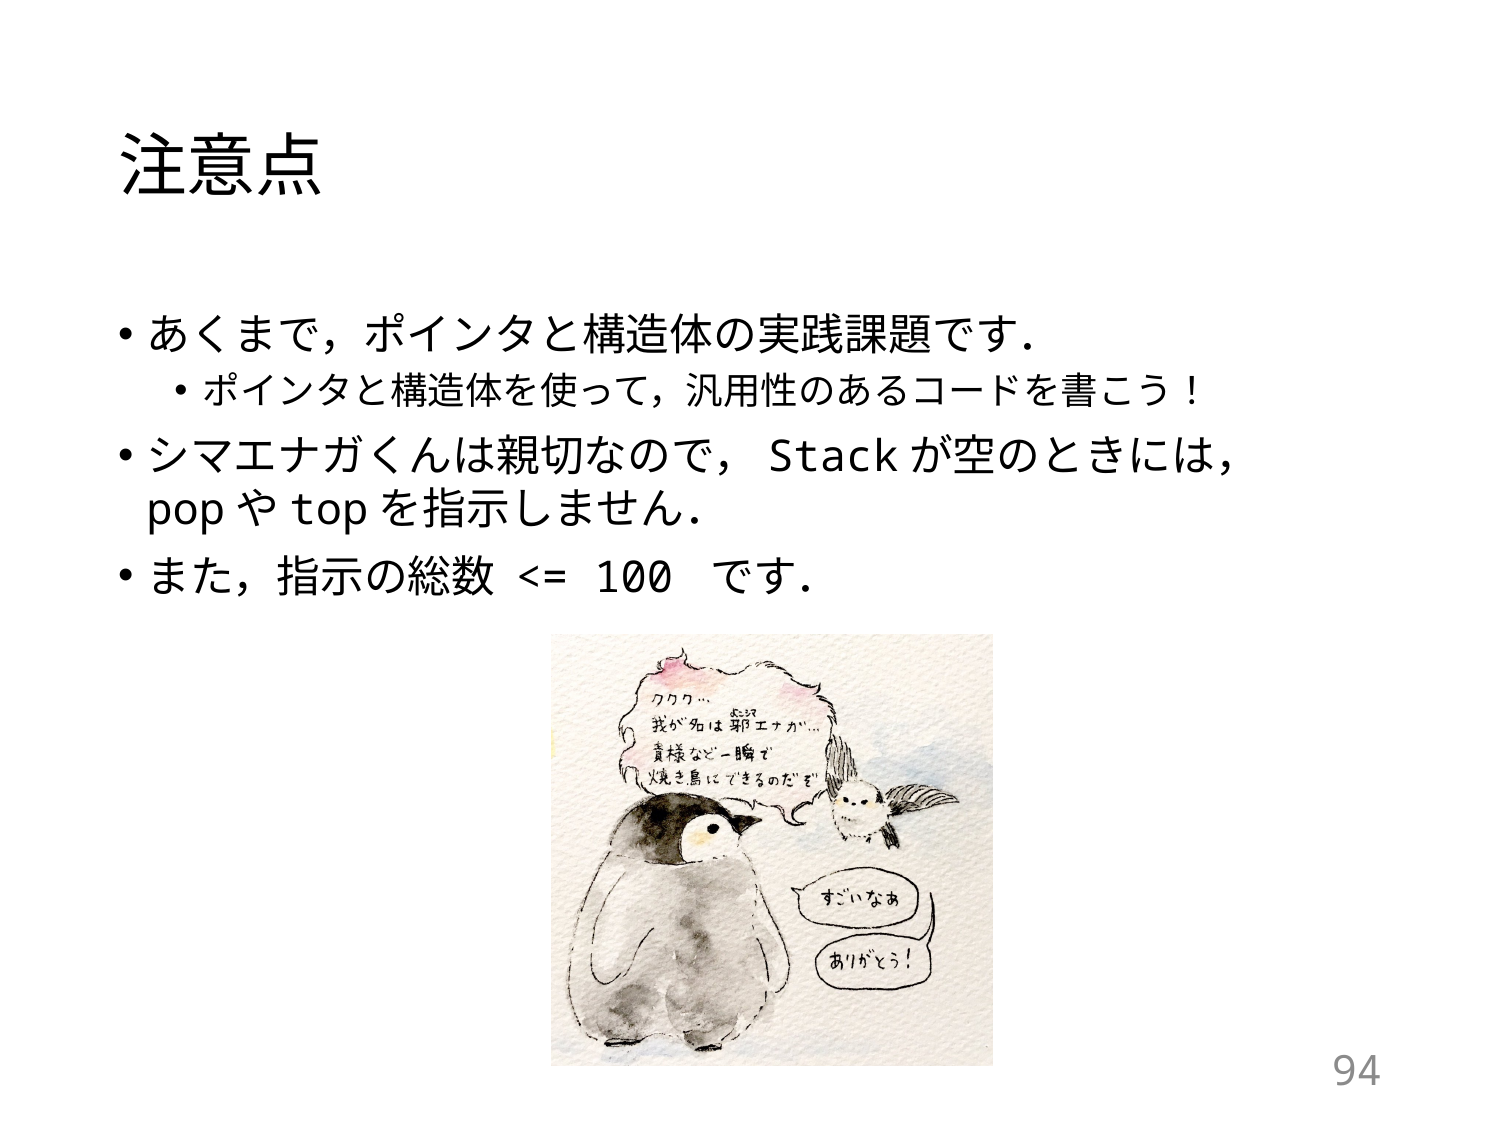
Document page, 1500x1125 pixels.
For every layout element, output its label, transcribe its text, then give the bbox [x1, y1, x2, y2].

list あくまで，ポインタと構造体の実践課題です． ポインタと構造体を使って，汎用性のあるコードを書こう！ シマエナガくんは親切なので，Stackが空のときには， popやtopを指示しません． また，指示の総数 <= 100 です． [103, 299, 1397, 1014]
picture [551, 634, 993, 1066]
slide_number 94 [1059, 1042, 1397, 1103]
title 注意点 [103, 59, 1397, 278]
